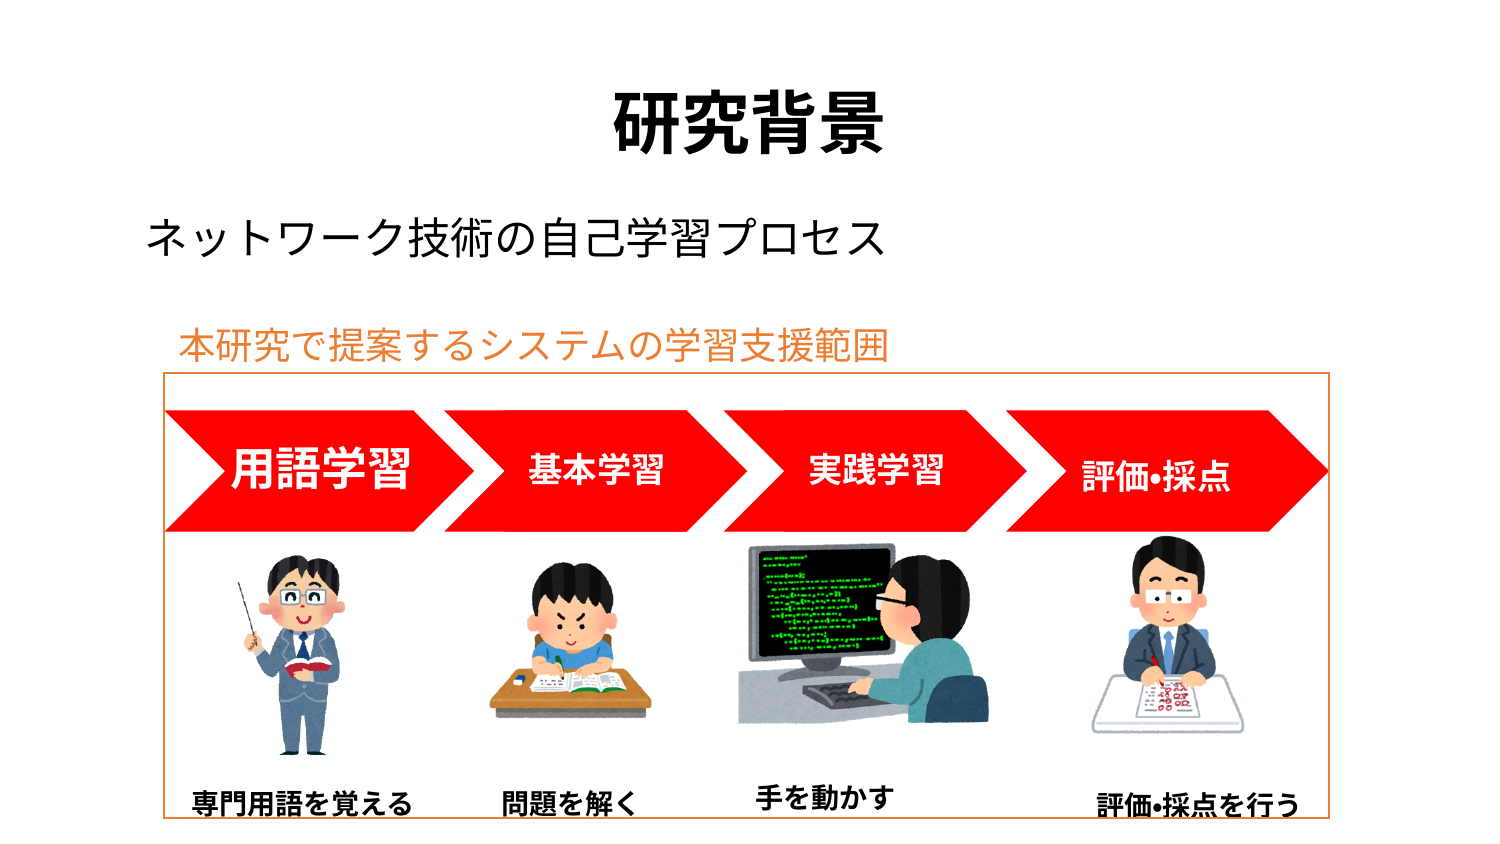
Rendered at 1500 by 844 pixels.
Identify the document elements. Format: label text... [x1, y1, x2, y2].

text_box 本研究で提案するシステムの学習支援範囲 [163, 314, 634, 372]
picture [485, 553, 657, 725]
picture [1078, 533, 1257, 736]
text_box 専門用語を覚える [176, 819, 430, 828]
title 研究背景 [103, 44, 1397, 208]
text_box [634, 310, 1330, 532]
text_box 評価・採点を行う [1081, 819, 1318, 830]
text_box [163, 372, 1330, 819]
picture [733, 527, 994, 736]
text_box 問題を解く [486, 819, 657, 828]
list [164, 410, 444, 532]
picture [233, 553, 361, 757]
text_box ネットワーク技術の自己学習プロセス [129, 202, 904, 271]
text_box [444, 410, 634, 532]
